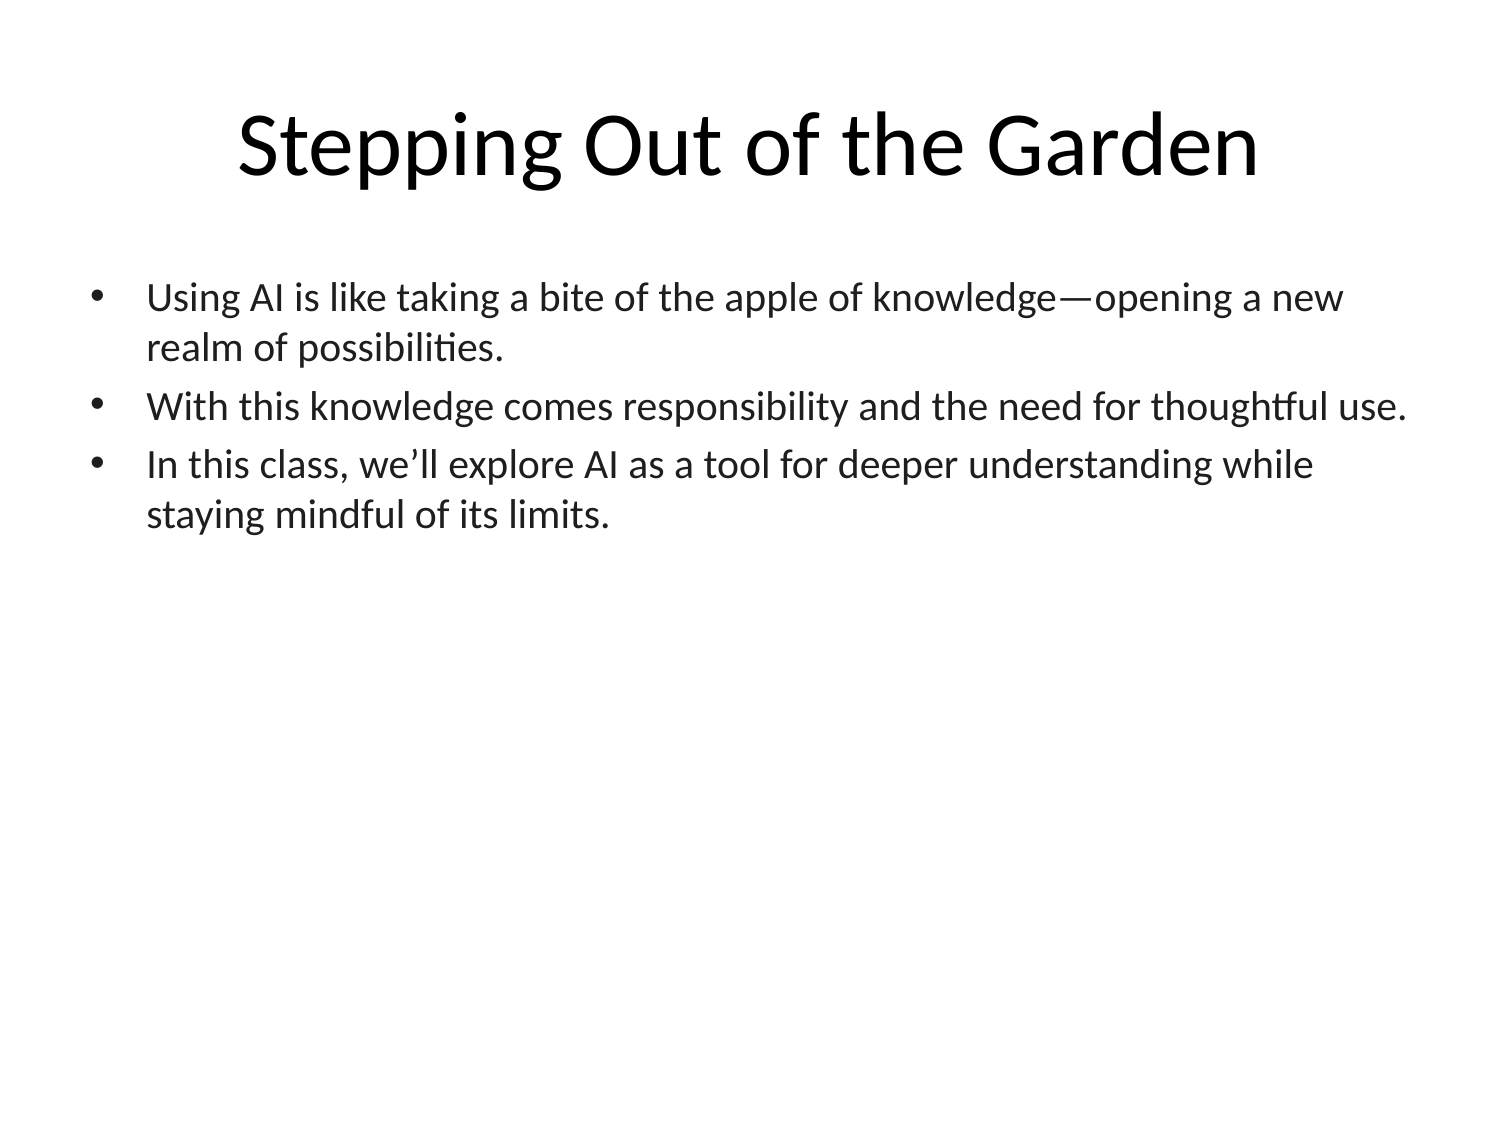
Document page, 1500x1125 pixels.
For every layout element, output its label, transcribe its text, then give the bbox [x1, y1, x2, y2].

list Using AI is like taking a bite of the apple of knowledge—opening a new realm of possibilities. With this knowledge comes responsibility and the need for thoughtful use. In this class, we’ll explore AI as a tool for deeper understanding while staying mindful of its limits. [75, 262, 1425, 1005]
title Stepping Out of the Garden [75, 45, 1425, 233]
